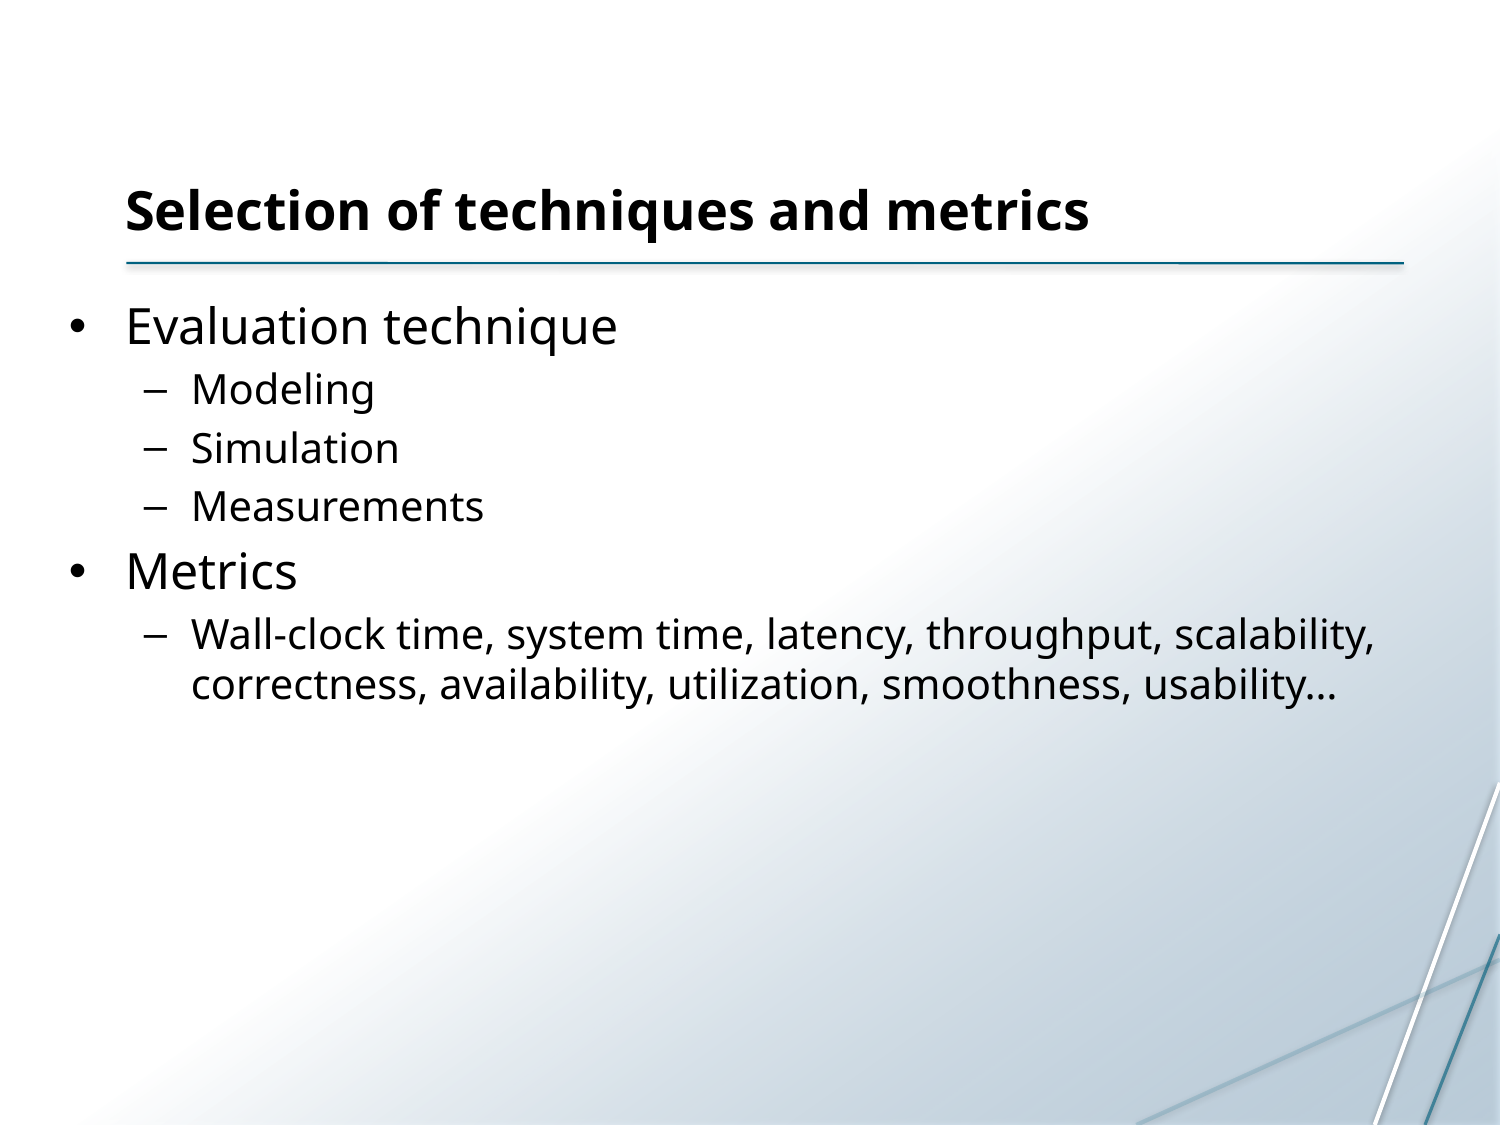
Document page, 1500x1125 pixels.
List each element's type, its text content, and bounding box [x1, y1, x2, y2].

list Evaluation technique Modeling Simulation Measurements Metrics Wall-clock time, system time, latency, throughput, scalability, correctness, availability, utilization, smoothness, usability… [54, 287, 1404, 1005]
title Selection of techniques and metrics [109, 49, 1403, 249]
